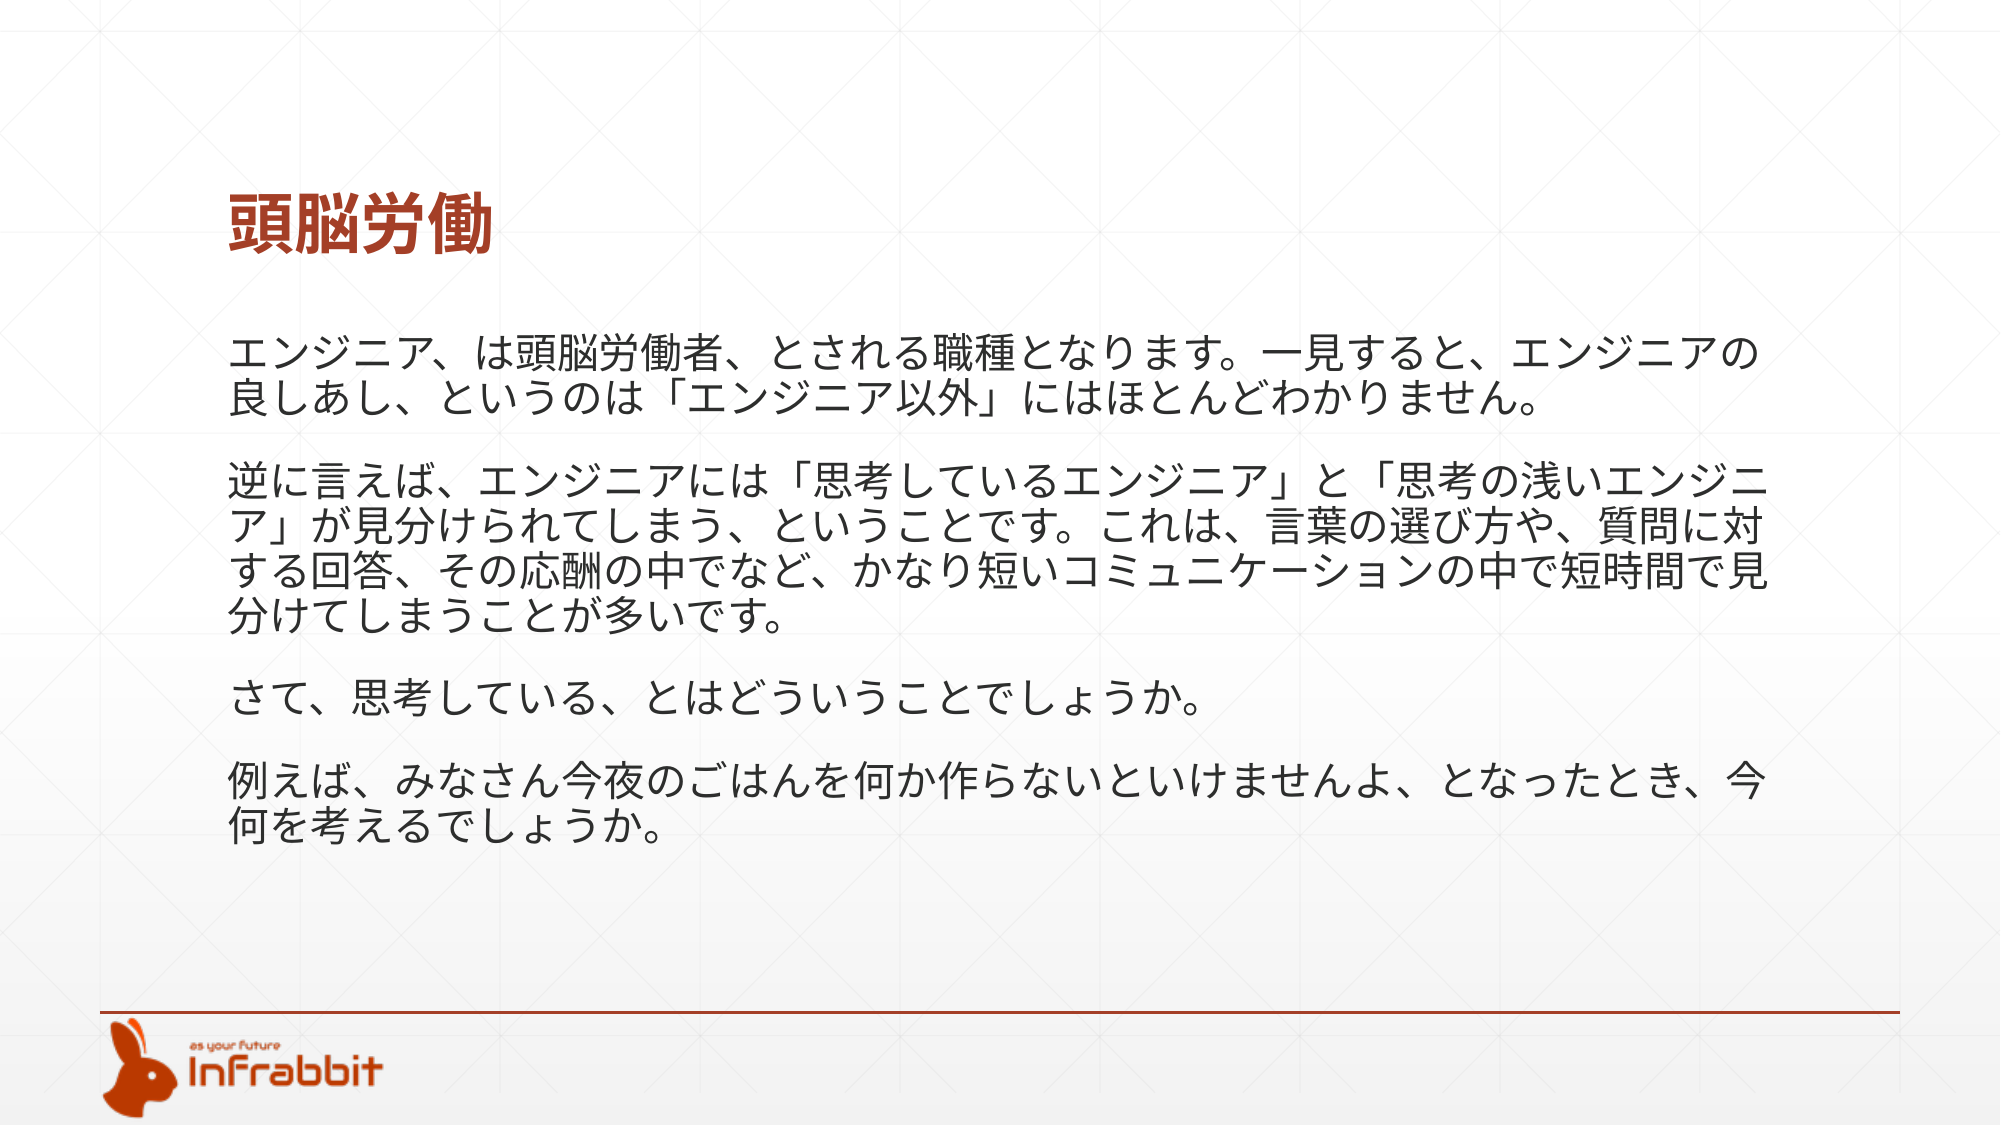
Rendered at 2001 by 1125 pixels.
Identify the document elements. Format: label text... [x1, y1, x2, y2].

title 頭脳労働 [212, 82, 1788, 271]
list エンジニア、は頭脳労働者、とされる職種となります。一見すると、エンジニアの良しあし、というのは「エンジニア以外」にはほとんどわかりません。 逆に言えば、エンジニアには「思考しているエンジニア」と「思考の浅いエンジニア」が見分けられてしまう、ということです。これは、言葉の選び方や、質問に対する回答、その応酬の中でなど、かなり短いコミュニケーションの中で短時間で見分けてしまうことが多いです。 さて、思考している、とはどういうことでしょうか。 例えば、みなさん今夜のごはんを何か作らないといけませんよ、となったとき、今何を考えるでしょうか。 [212, 324, 1788, 950]
picture [99, 1014, 387, 1122]
